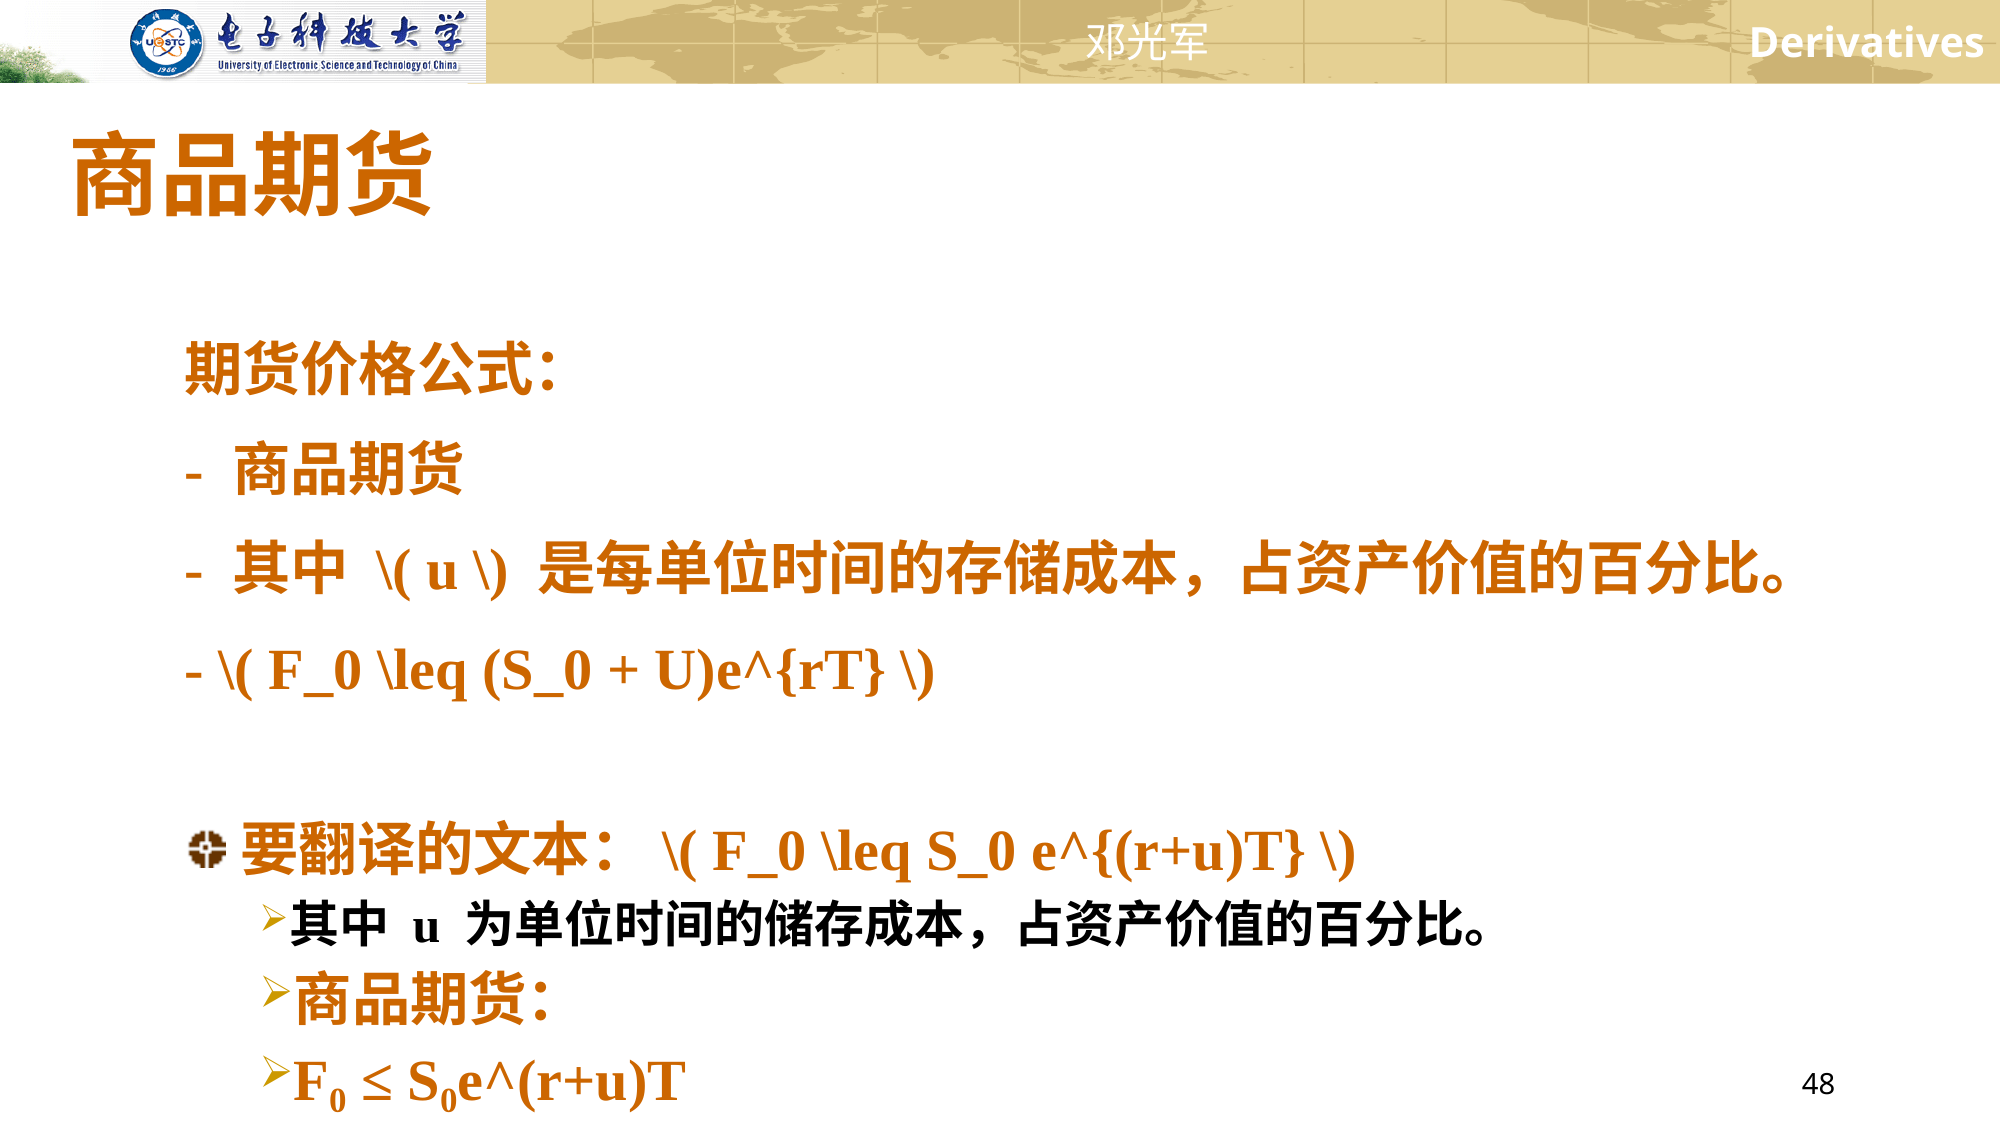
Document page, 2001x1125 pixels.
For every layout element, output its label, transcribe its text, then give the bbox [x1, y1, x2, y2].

list 期货价格公式： - 商品期货 - 其中 \( u \) 是每单位时间的存储成本，占资产价值的百分比。 - \( F_0 \leq (S_0 + U)e^{rT} \) 要翻译的文本：\( F_0 \leq S_0 e^{(r+u)T} \) 其中 u 为单位时间的储存成本，占资产价值的百分比。 商品期货： F₀ ≤ S₀e^(r+u)T 其中 u 是单位时间的储存成本，占资产价值的百分比。 翻译文本：F₀ ≤ (S₀ + U)e^rT 其中 U 是存储成本的现值。 投资者是否不愿意持有玉米、小麦、原油或生猪进行投资？ [169, 324, 1895, 888]
picture [0, 0, 486, 83]
title 商品期货 [53, 78, 1754, 266]
picture [184, 826, 226, 868]
